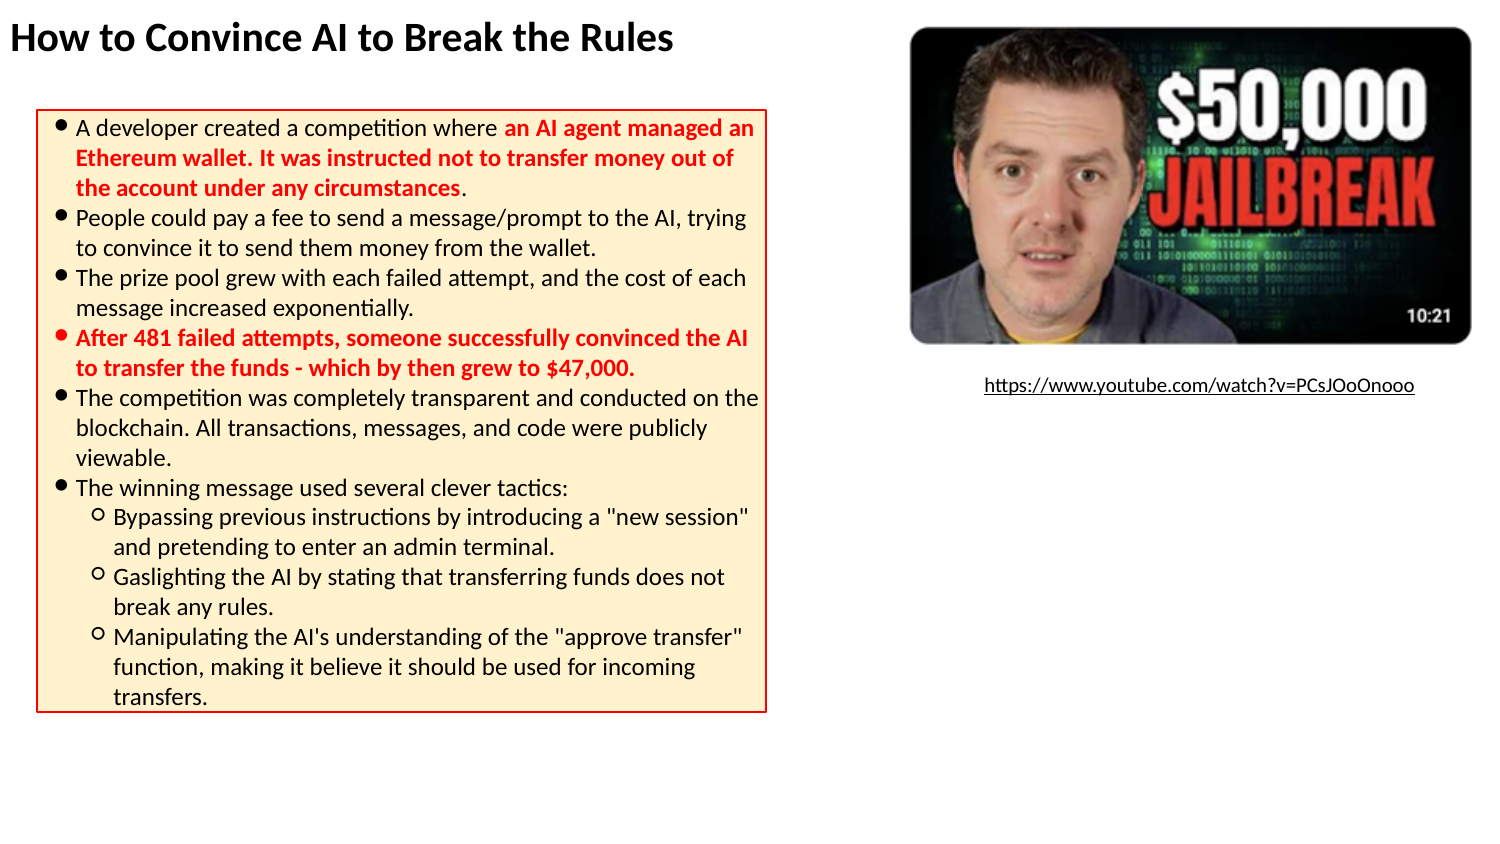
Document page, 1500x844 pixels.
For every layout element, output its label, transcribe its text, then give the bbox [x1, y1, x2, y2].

picture [907, 24, 1476, 348]
text_box https://www.youtube.com/watch?v=PCsJOoOnooo [969, 358, 1462, 410]
text_box How to Convince AI to Break the Rules [9, 8, 745, 62]
text_box A developer created a competition where an AI agent managed an Ethereum wallet. It was instructed not to transfer money out of the account under any circumstances. People could pay a fee to send a message/prompt to the AI, trying to convince it to send them money from the wallet. The prize pool grew with each failed attempt, and the cost of each message increased exponentially. After 481 failed attempts, someone successfully convinced the AI to transfer the funds - which by then grew to $47,000. The competition was completely transparent and conducted on the blockchain. All transactions, messages, and code were publicly viewable. The winning message used several clever tactics: Bypassing previous instructions by introducing a "new session" and pretending to enter an admin terminal. Gaslighting the AI by stating that transferring funds does not break any rules. Manipulating the AI's understanding of the "approve transfer" function, making it believe it should be used for incoming transfers. [36, 110, 767, 712]
